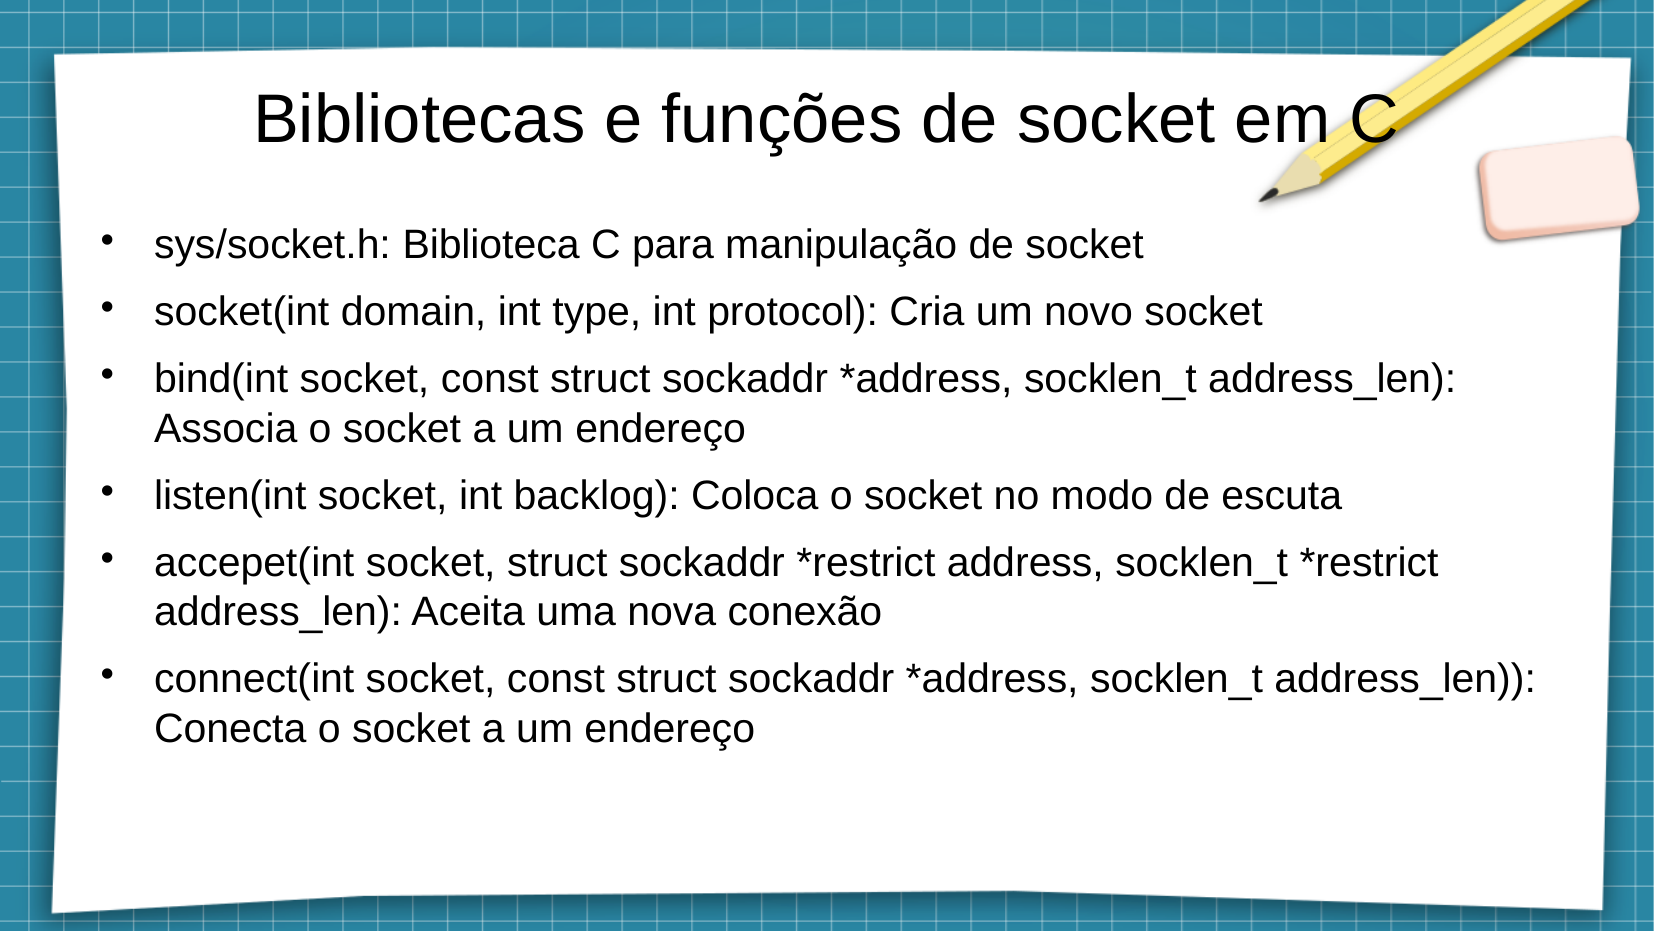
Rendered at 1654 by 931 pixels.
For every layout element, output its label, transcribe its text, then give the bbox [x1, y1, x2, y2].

list sys/socket.h: Biblioteca C para manipulação de socket socket(int domain, int type, int protocol): Cria um novo socket bind(int socket, const struct sockaddr *address, socklen_t address_len): Associa o socket a um endereço listen(int socket, int backlog): Coloca o socket no modo de escuta accepet(int socket, struct sockaddr *restrict address, socklen_t *restrict address_len): Aceita uma nova conexão connect(int socket, const struct sockaddr *address, socklen_t address_len)): Conecta o socket a um endereço [82, 217, 1571, 757]
title Bibliotecas e funções de socket em C [82, 37, 1571, 193]
picture [0, 0, 1654, 931]
